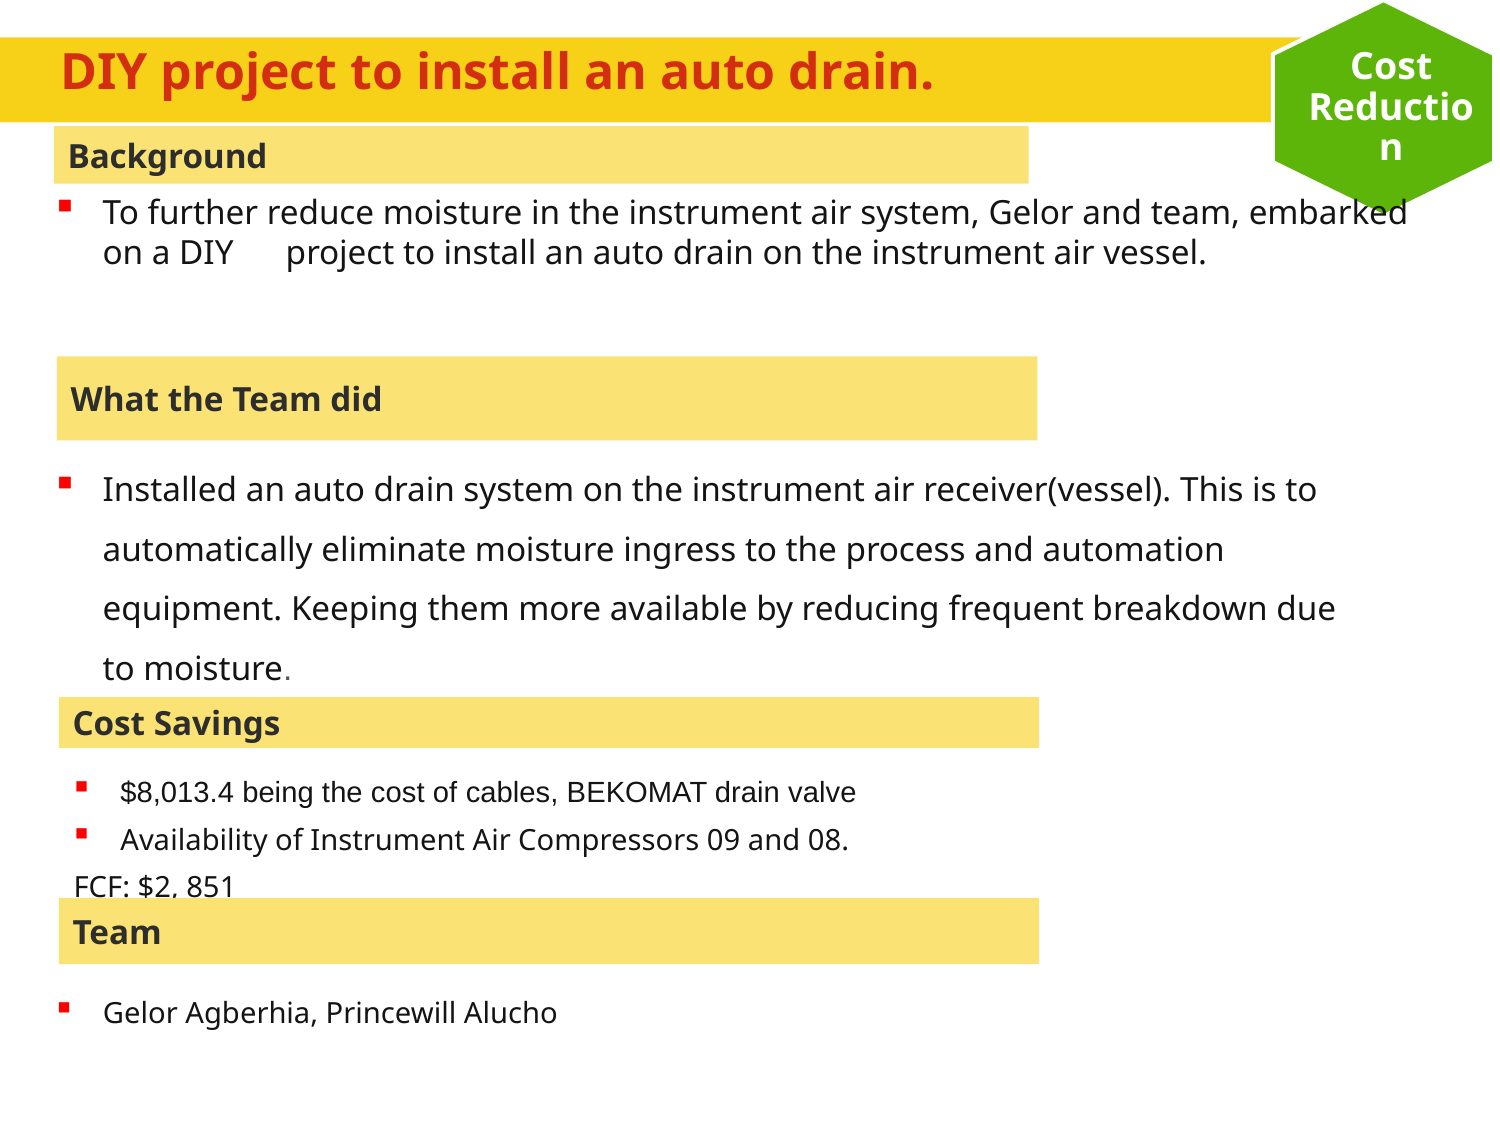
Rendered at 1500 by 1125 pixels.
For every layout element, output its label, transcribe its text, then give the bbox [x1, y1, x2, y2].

title DIY project to install an auto drain. [7, 39, 1240, 109]
text_box What the Team did [56, 356, 1038, 441]
text_box Gelor Agberhia, Princewill Alucho [41, 987, 1414, 1077]
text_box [1272, 0, 1495, 217]
text_box Background [53, 126, 1029, 183]
text_box Team [58, 897, 1040, 965]
text_box $8,013.4 being the cost of cables, BEKOMAT drain valve Availability of Instrument Air Compressors 09 and 08. FCF: $2, 851 [58, 766, 1432, 901]
text_box Cost Savings [58, 697, 1040, 748]
text_box Installed an auto drain system on the instrument air receiver(vessel). This is to automatically eliminate moisture ingress to the process and automation equipment. Keeping them more available by reducing frequent breakdown due to moisture. [40, 440, 1386, 695]
text_box To further reduce moisture in the instrument air system, Gelor and team, embarked on a DIY project to install an auto drain on the instrument air vessel. [41, 183, 1432, 279]
